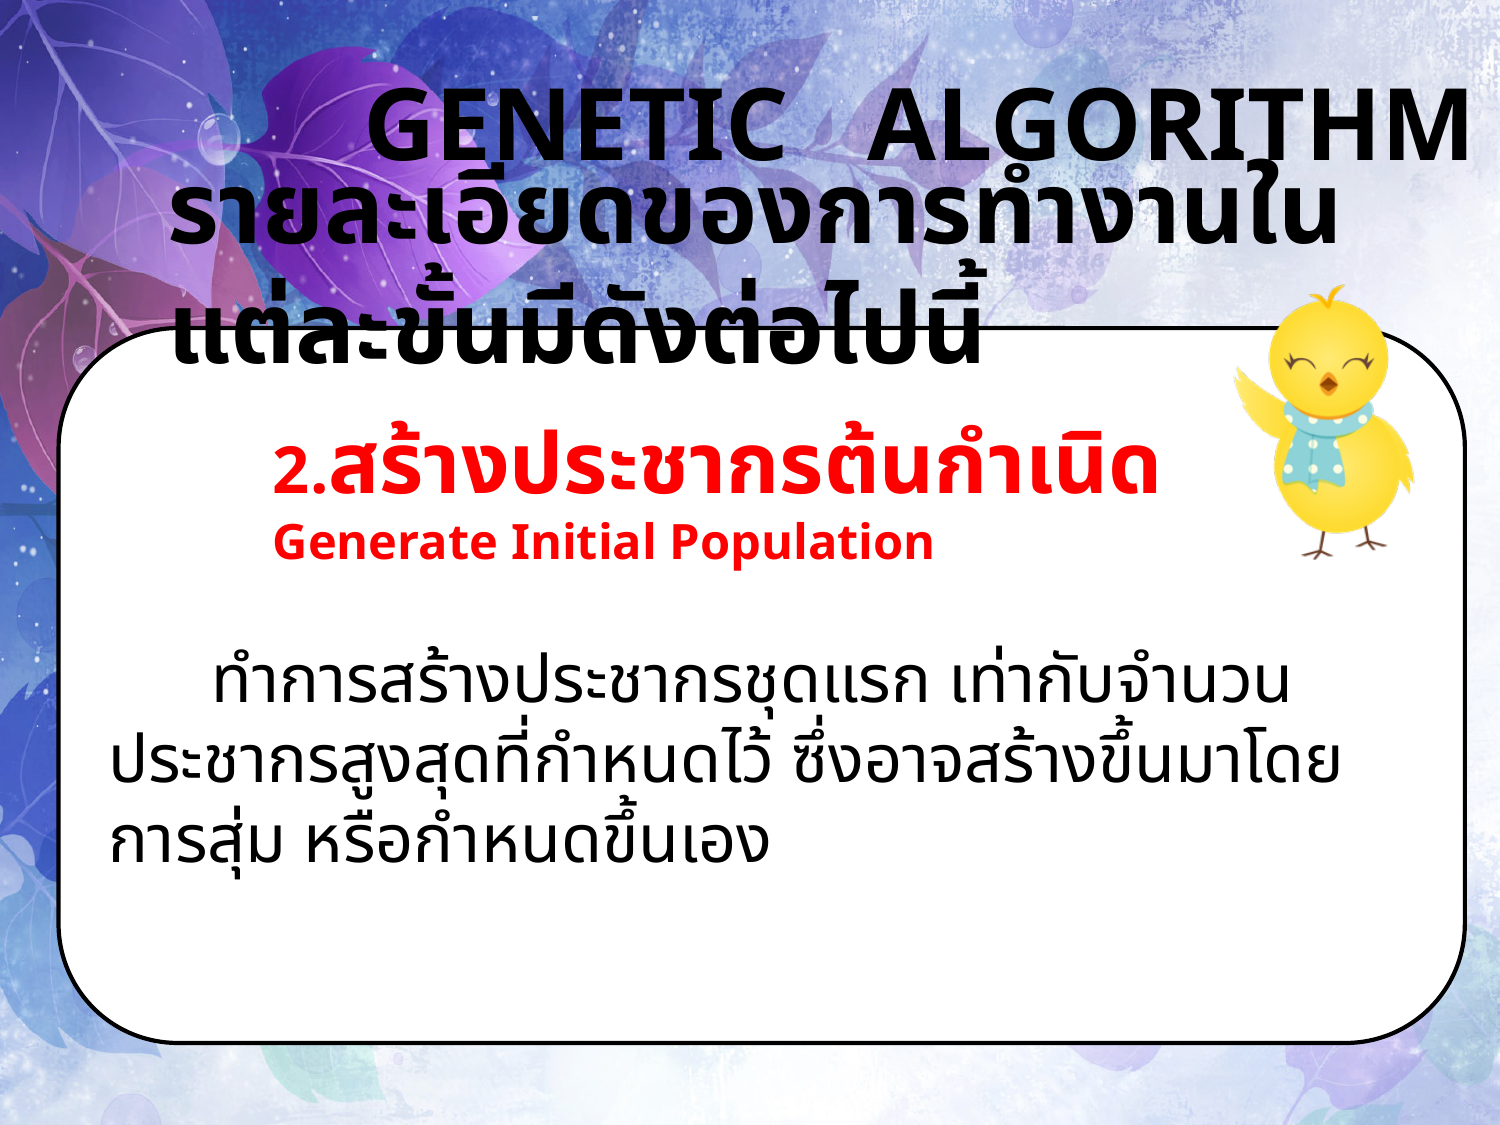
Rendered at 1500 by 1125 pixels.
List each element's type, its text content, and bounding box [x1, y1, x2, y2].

text_box Genetic algorithm [339, 0, 1500, 136]
text_box ทำการสร้างประชากรชุดแรก เท่ากับจำนวนประชากรสูงสุดที่กำหนดไว้ ซึ่งอาจสร้างขึ้นมาโดยการสุ่ม หรือกำหนดขึ้นเอง [56, 328, 1467, 1046]
picture [1183, 280, 1466, 563]
text_box รายละเอียดของการทำงานในแต่ละขั้นมีดังต่อไปนี้ [152, 136, 1500, 481]
text_box 2.สร้างประชากรต้นกำเนิด Generate Initial Population [257, 368, 1254, 610]
